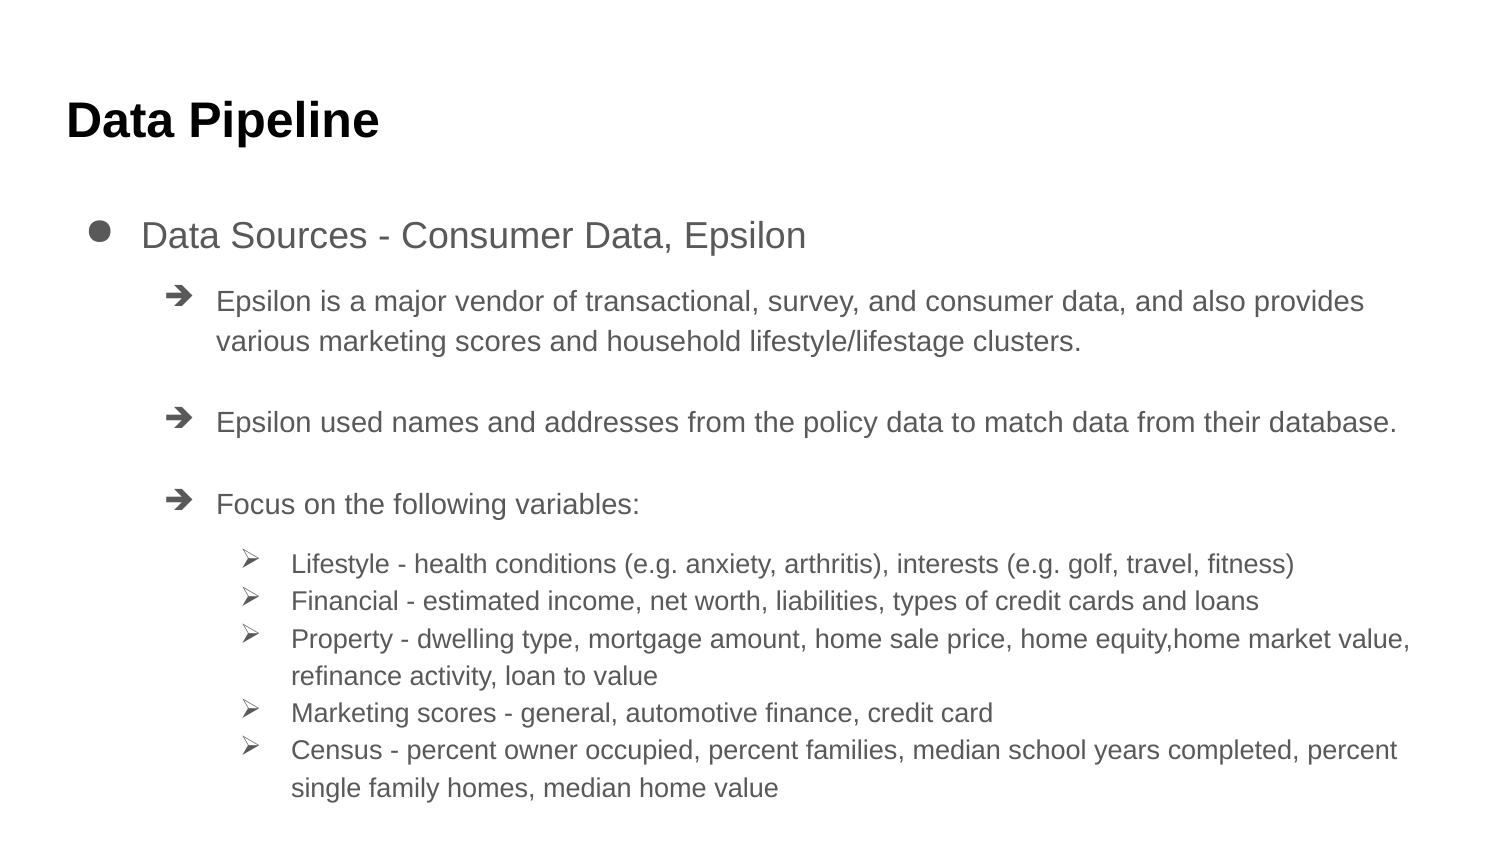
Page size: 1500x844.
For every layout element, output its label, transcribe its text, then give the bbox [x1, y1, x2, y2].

title Data Pipeline [51, 72, 1449, 167]
list Data Sources - Consumer Data, Epsilon Epsilon is a major vendor of transactional, survey, and consumer data, and also provides various marketing scores and household lifestyle/lifestage clusters. Epsilon used names and addresses from the policy data to match data from their database. Focus on the following variables: Lifestyle - health conditions (e.g. anxiety, arthritis), interests (e.g. golf, travel, fitness) Financial - estimated income, net worth, liabilities, types of credit cards and loans Property - dwelling type, mortgage amount, home sale price, home equity,home market value, refinance activity, loan to value Marketing scores - general, automotive finance, credit card Census - percent owner occupied, percent families, median school years completed, percent single family homes, median home value [51, 189, 1449, 750]
